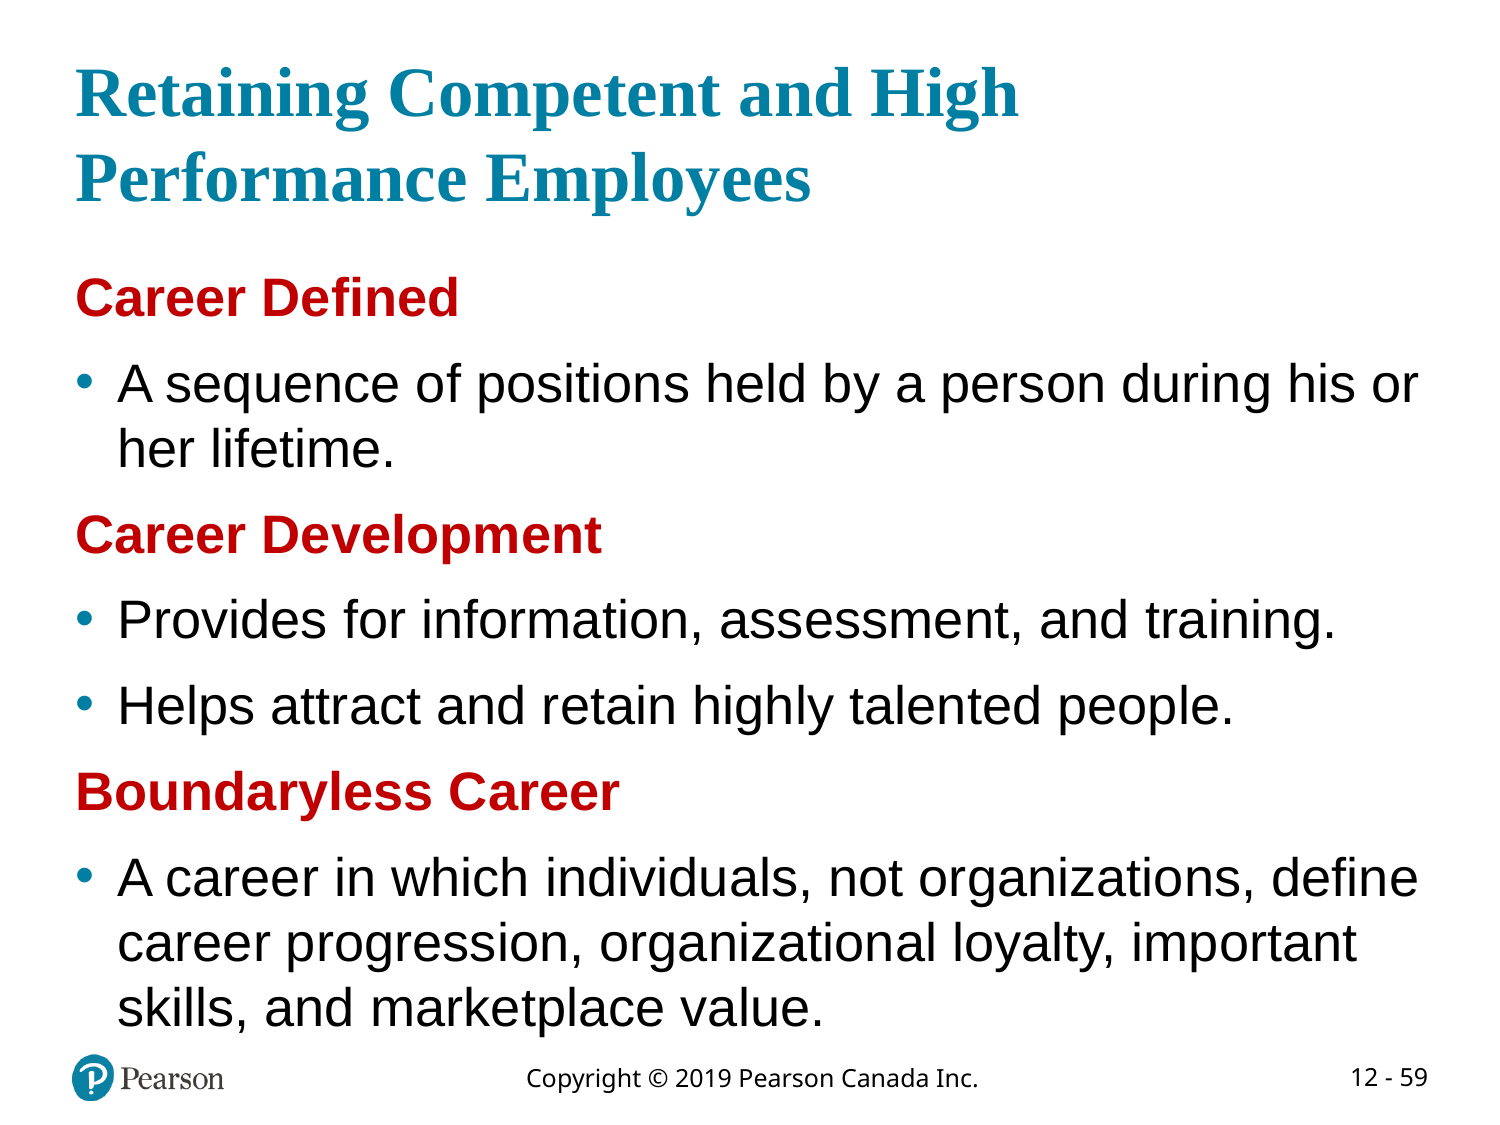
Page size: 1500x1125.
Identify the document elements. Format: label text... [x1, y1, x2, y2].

picture [81, 1064, 107, 1089]
list Career Defined A sequence of positions held by a person during his or her lifetime. Career Development Provides for information, assessment, and training. Helps attract and retain highly talented people. Boundaryless Career A career in which individuals, not organizations, define career progression, organizational loyalty, important skills, and marketplace value. [75, 262, 1425, 1036]
title Retaining Competent and High Performance Employees [75, 35, 1425, 216]
picture [72, 1054, 89, 1072]
picture [99, 1054, 224, 1101]
picture [72, 1087, 83, 1101]
